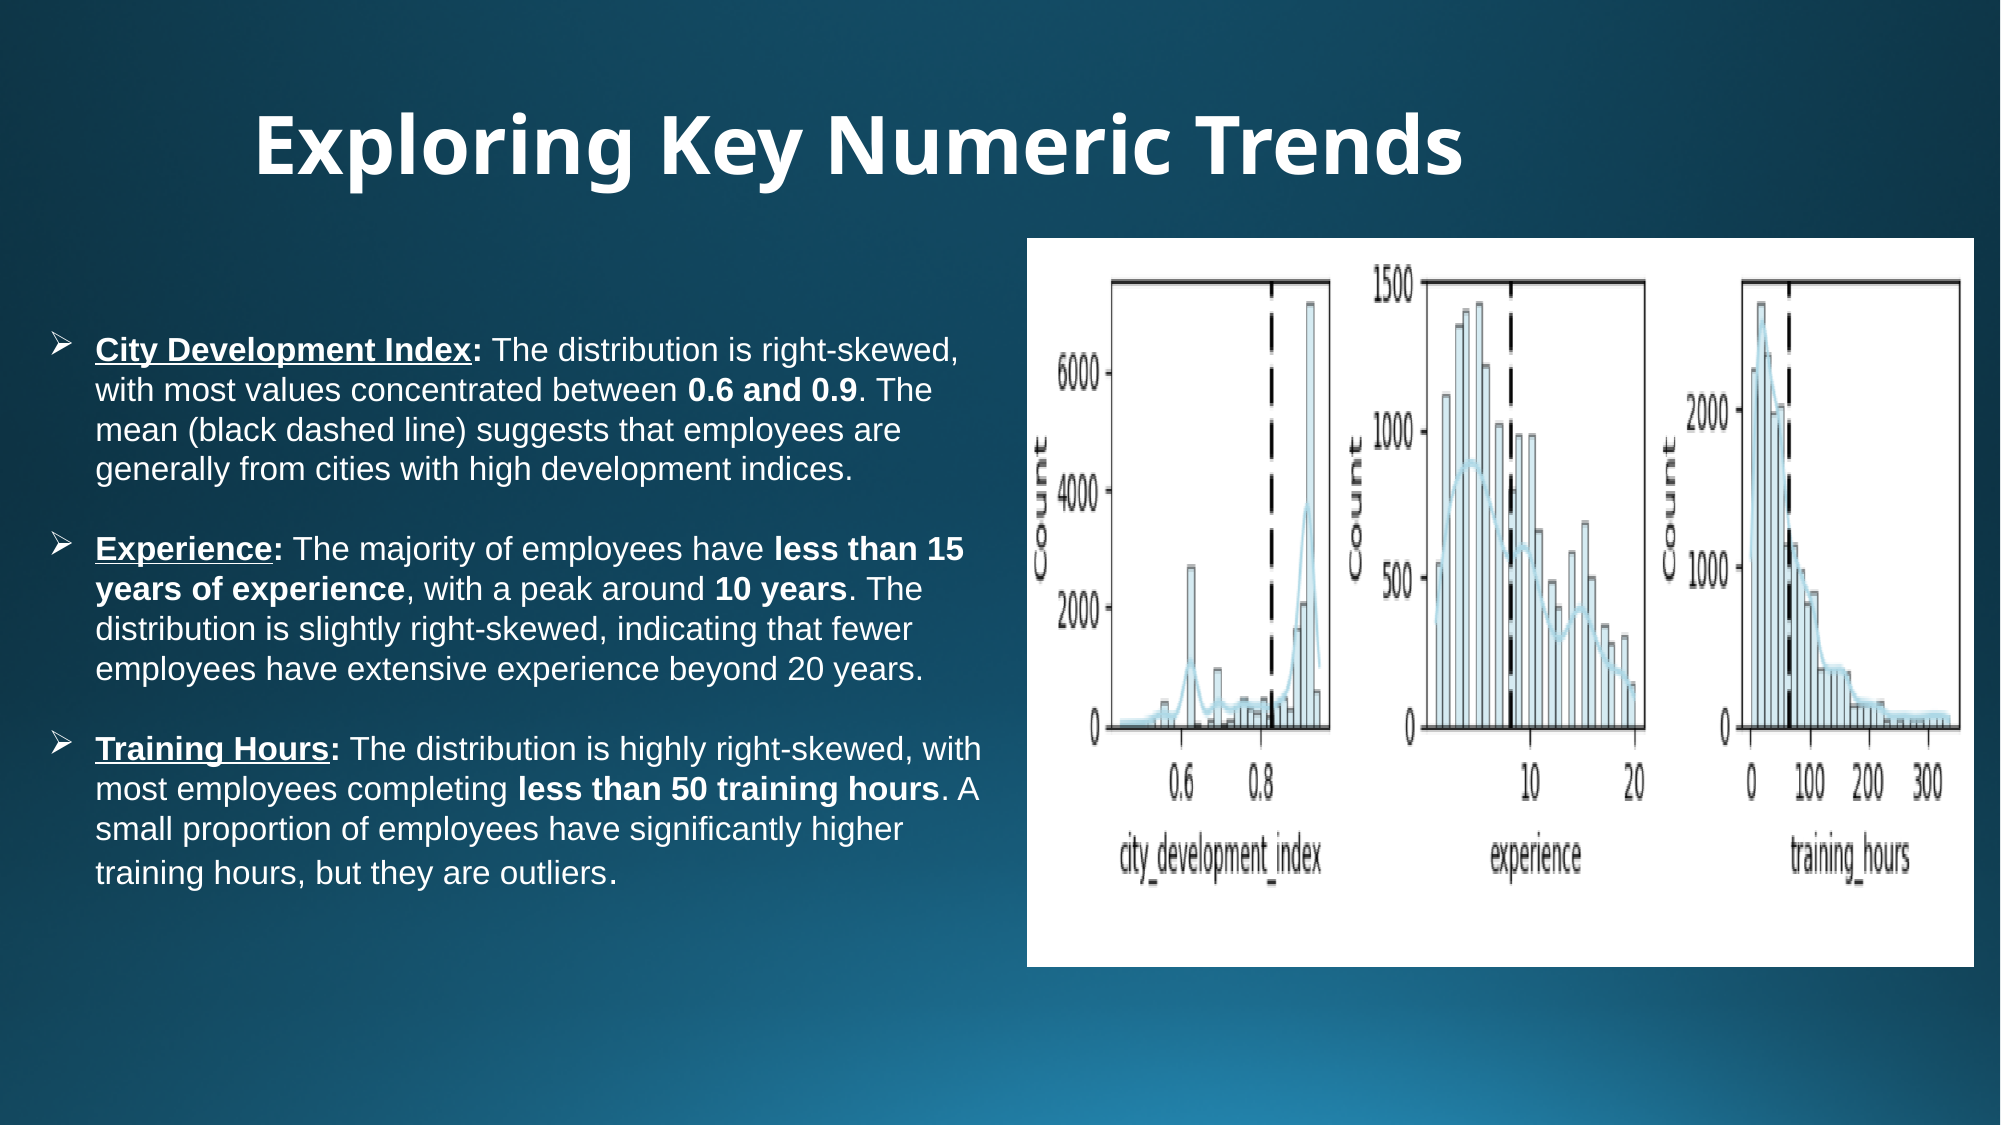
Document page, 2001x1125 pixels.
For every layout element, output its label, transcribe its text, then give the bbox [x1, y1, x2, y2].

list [1027, 238, 1974, 967]
list City Development Index: The distribution is right-skewed, with most values concentrated between 0.6 and 0.9. The mean (black dashed line) suggests that employees are generally from cities with high development indices. Experience: The majority of employees have less than 15 years of experience, with a peak around 10 years. The distribution is slightly right-skewed, indicating that fewer employees have extensive experience beyond 20 years. Training Hours: The distribution is highly right-skewed, with most employees completing less than 50 training hours. A small proportion of employees have significantly higher training hours, but they are outliers. [33, 283, 1012, 937]
title Exploring Key Numeric Trends [237, 43, 1756, 200]
picture [0, 0, 2001, 1125]
